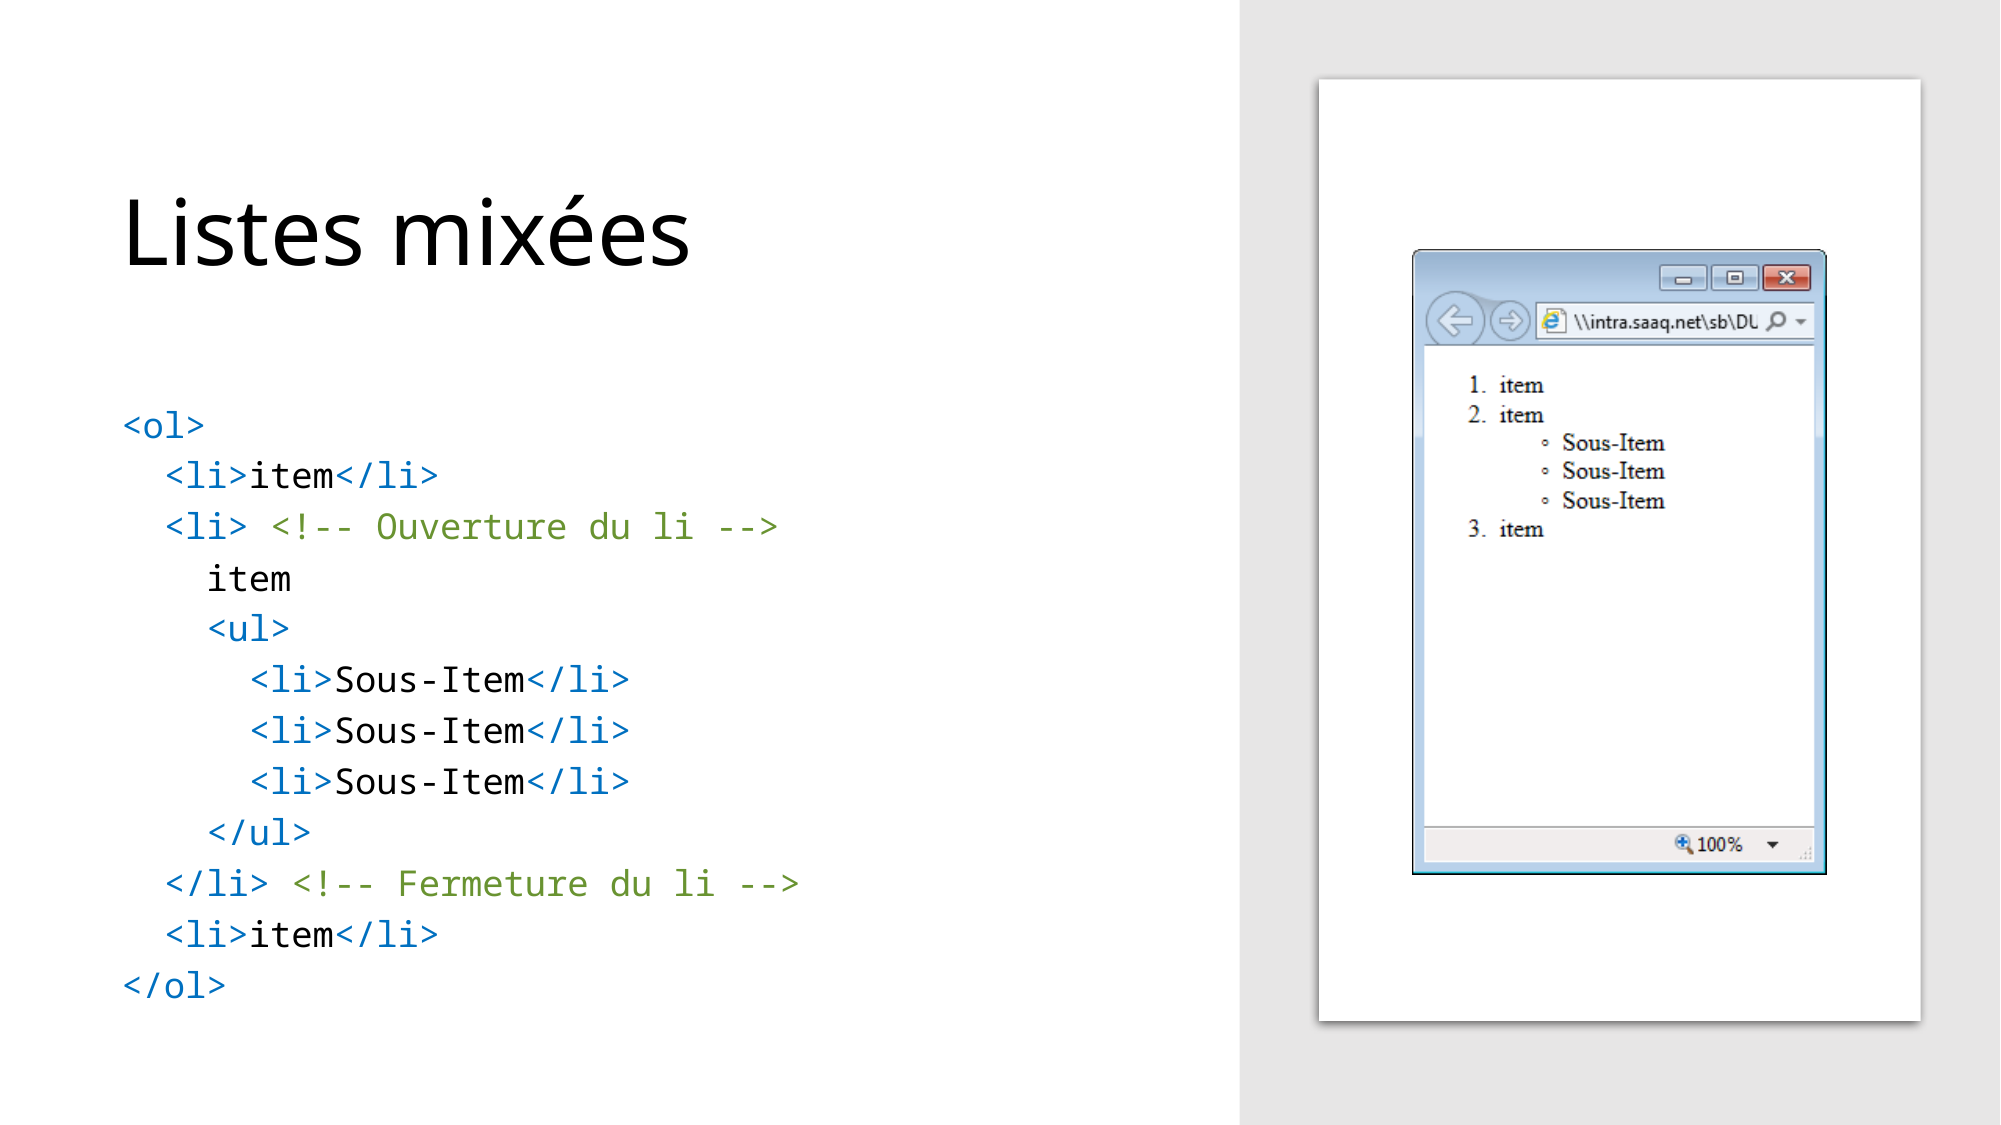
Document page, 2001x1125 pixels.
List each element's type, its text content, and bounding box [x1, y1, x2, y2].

text_box [1238, 0, 2000, 1125]
title Listes mixées [106, 103, 1187, 370]
picture [1412, 249, 1827, 875]
list <ol> <li>item</li> <li> <!-- Ouverture du li --> item <ul> <li>Sous-Item</li> <li>Sous-Item</li> <li>Sous-Item</li> </ul> </li> <!-- Fermeture du li --> <li>item</li> </ol> [106, 399, 1187, 1021]
text_box A [1318, 78, 1922, 1022]
